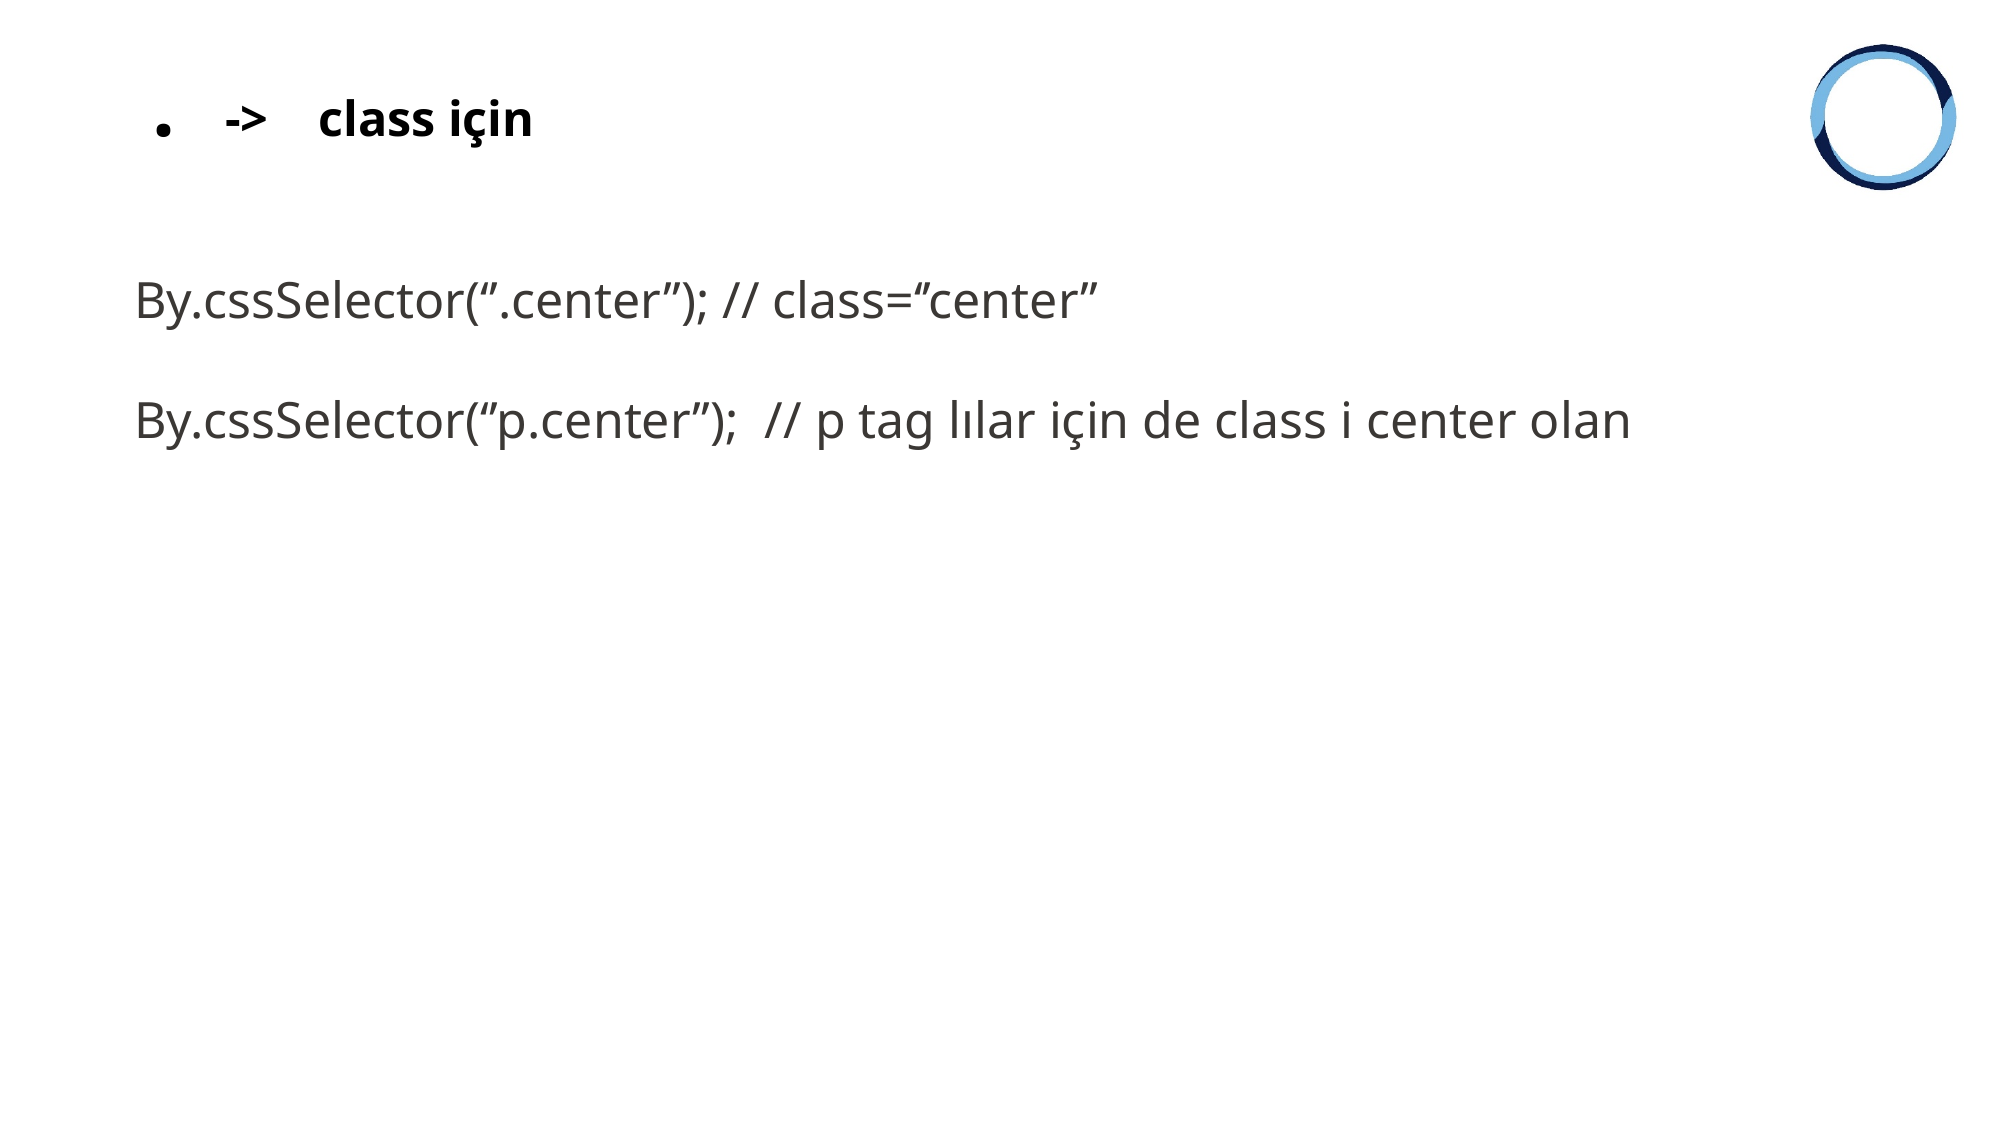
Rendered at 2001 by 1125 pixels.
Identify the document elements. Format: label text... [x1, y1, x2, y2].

title . -> class için [137, 59, 1799, 162]
picture [1799, 33, 1967, 201]
text_box By.cssSelector(‘’.center’’); // class=‘’center’’ By.cssSelector(‘’p.center’’); // p tag lılar için de class i center olan [119, 260, 1648, 456]
